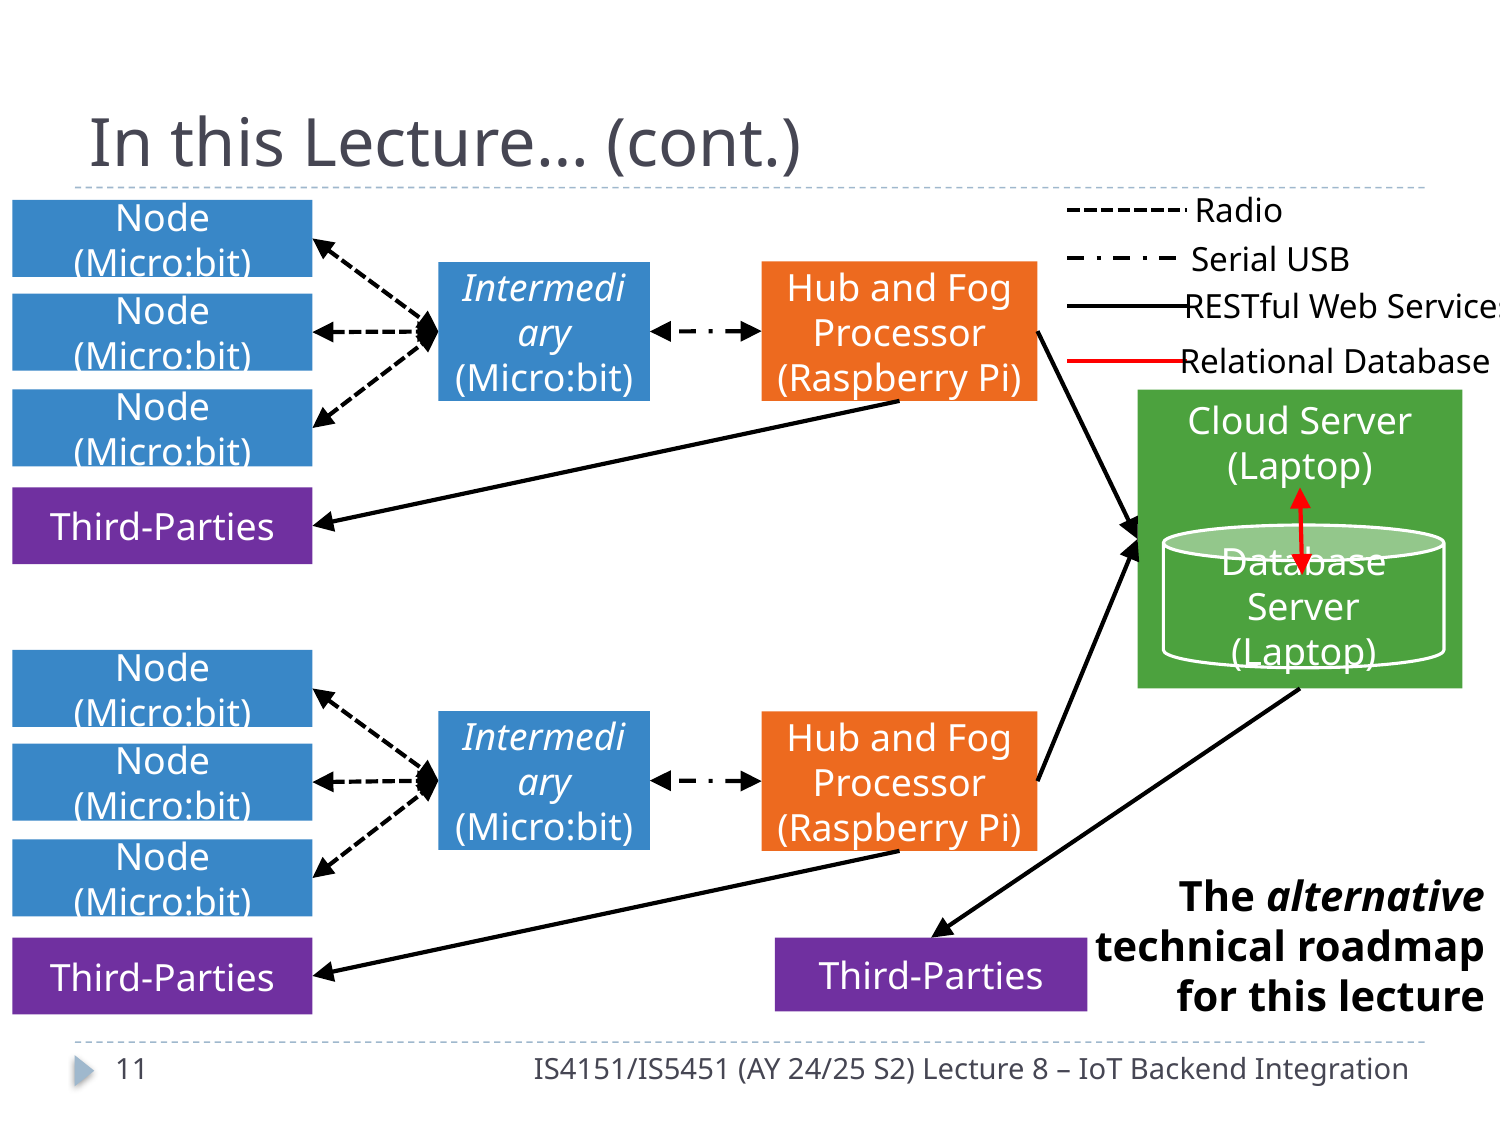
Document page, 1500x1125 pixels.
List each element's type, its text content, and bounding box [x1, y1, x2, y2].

text_box Node (Micro:bit) [11, 648, 314, 728]
text_box Relational Database [1164, 333, 1500, 388]
text_box RESTful Web Services [1168, 277, 1500, 333]
text_box Database Server (Laptop) [1161, 523, 1446, 670]
text_box Cloud Server (Laptop) [1143, 388, 1464, 690]
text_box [312, 331, 439, 400]
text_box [930, 688, 1301, 938]
title In this Lecture… (cont.) [75, 24, 1425, 188]
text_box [312, 780, 439, 850]
footer IS4151/IS5451 (AY 24/25 S2) Lecture 8 – IoT Backend Integration [426, 1042, 1425, 1103]
text_box Radio [1179, 181, 1298, 230]
text_box The alternative technical roadmap for this lecture [1074, 862, 1500, 1028]
text_box Third-Parties [11, 936, 314, 1016]
text_box Node (Micro:bit) [11, 838, 306, 918]
slide_number 10 [100, 1042, 426, 1103]
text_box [312, 238, 439, 331]
text_box rnode.js [1308, 527, 1441, 559]
text_box Third-Parties [11, 486, 314, 566]
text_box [312, 688, 439, 780]
text_box Node (Micro:bit) [11, 742, 306, 822]
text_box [1299, 487, 1303, 576]
text_box Node (Micro:bit) [11, 388, 306, 468]
text_box Hub and Fog Processor (Raspberry Pi) [760, 710, 925, 852]
text_box Hub and Fog Processor (Raspberry Pi) [760, 260, 1039, 402]
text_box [1037, 330, 1138, 538]
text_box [312, 850, 900, 977]
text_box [1037, 538, 1138, 688]
text_box Intermediary (Micro:bit) [445, 261, 651, 400]
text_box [312, 400, 900, 527]
text_box Third-Parties [773, 936, 1074, 1013]
text_box Node (Micro:bit) [11, 292, 306, 372]
text_box rnode.js [1166, 527, 1293, 559]
text_box Serial USB [1176, 230, 1365, 286]
text_box Node (Micro:bit) [11, 198, 314, 278]
text_box Intermediary (Micro:bit) [445, 710, 651, 850]
